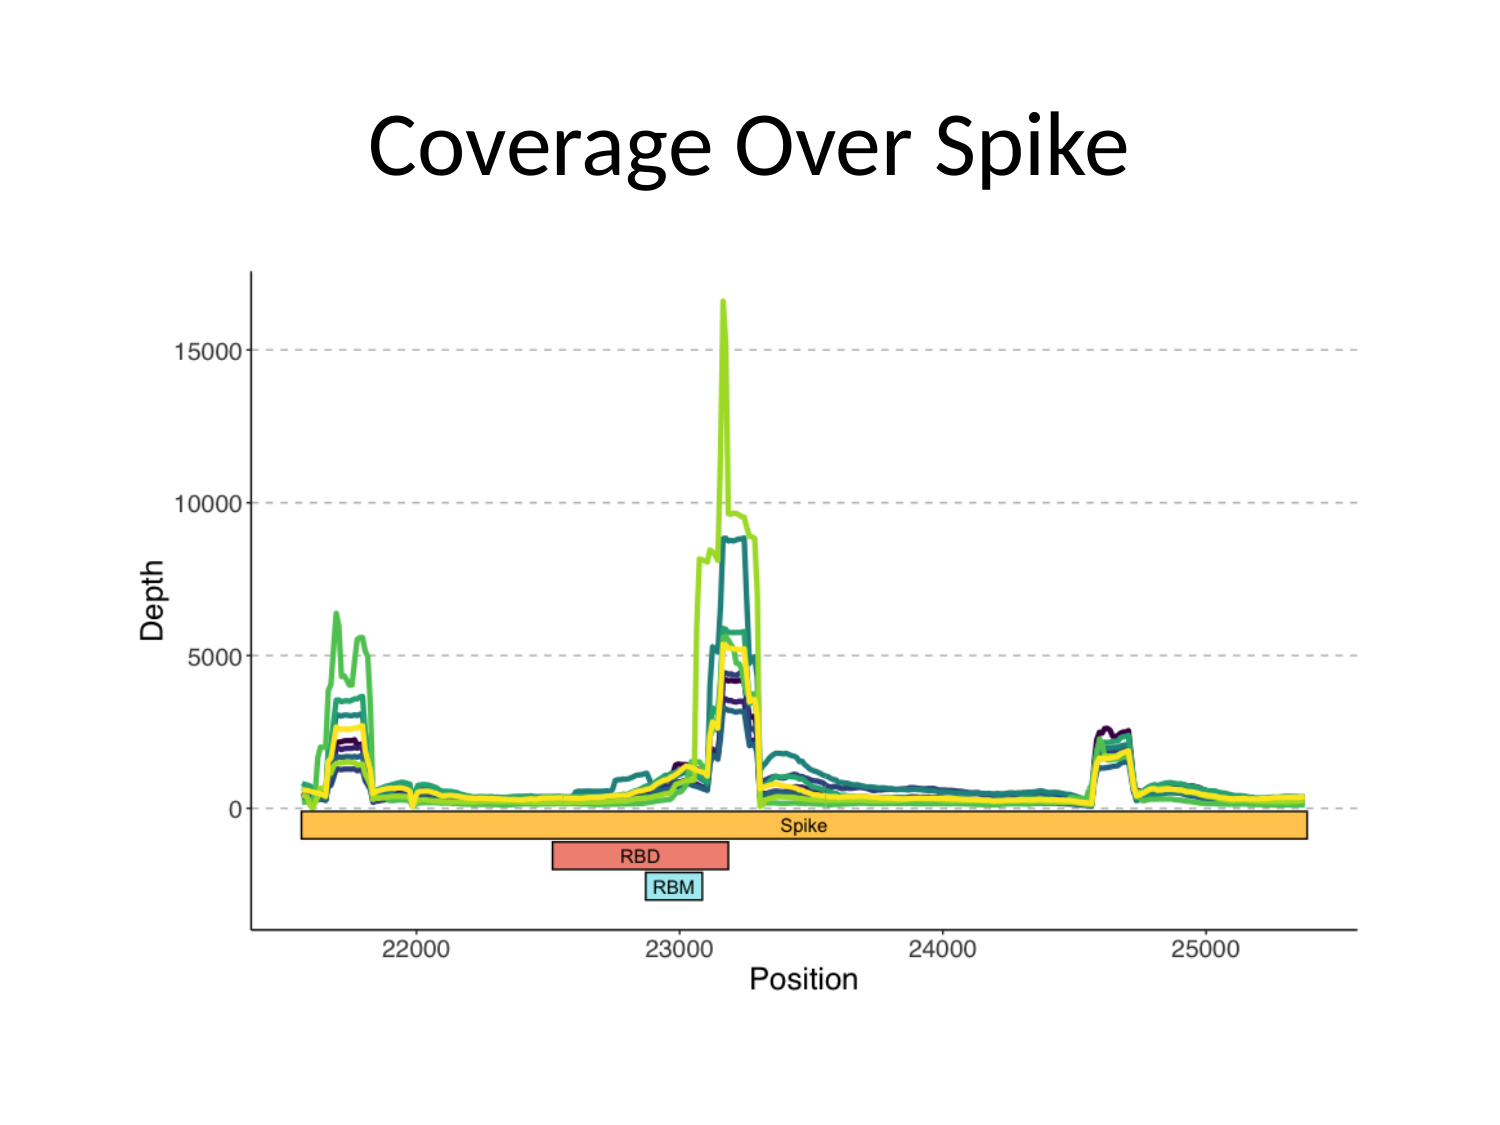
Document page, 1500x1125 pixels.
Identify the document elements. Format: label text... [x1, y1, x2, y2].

picture [130, 262, 1367, 1005]
title Coverage Over Spike [75, 45, 1425, 233]
